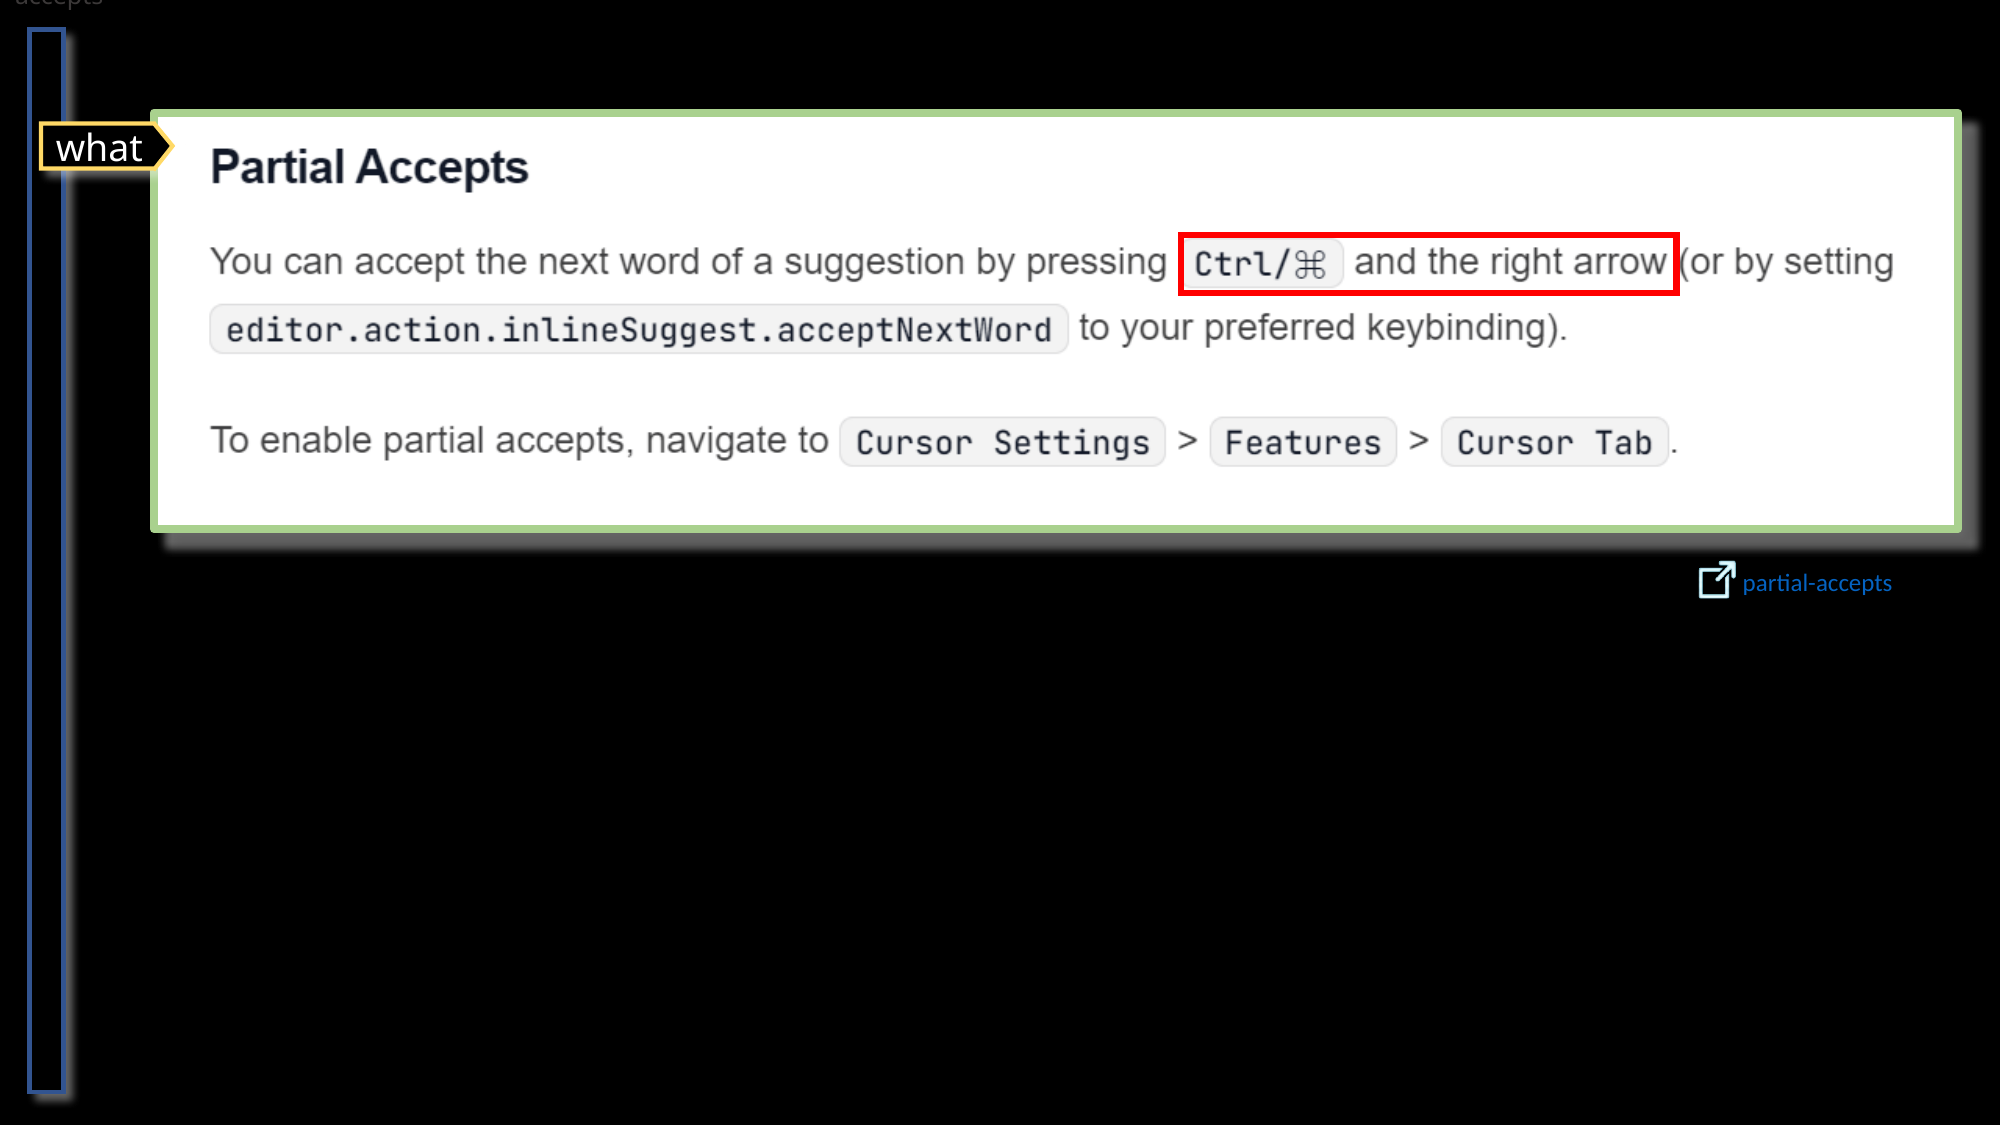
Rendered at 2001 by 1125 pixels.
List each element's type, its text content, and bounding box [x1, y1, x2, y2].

picture [158, 116, 1954, 525]
title 4.2.3 partial accepts [0, 0, 235, 152]
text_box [1694, 556, 1909, 605]
text_box what [41, 123, 158, 169]
text_box [28, 28, 65, 1093]
